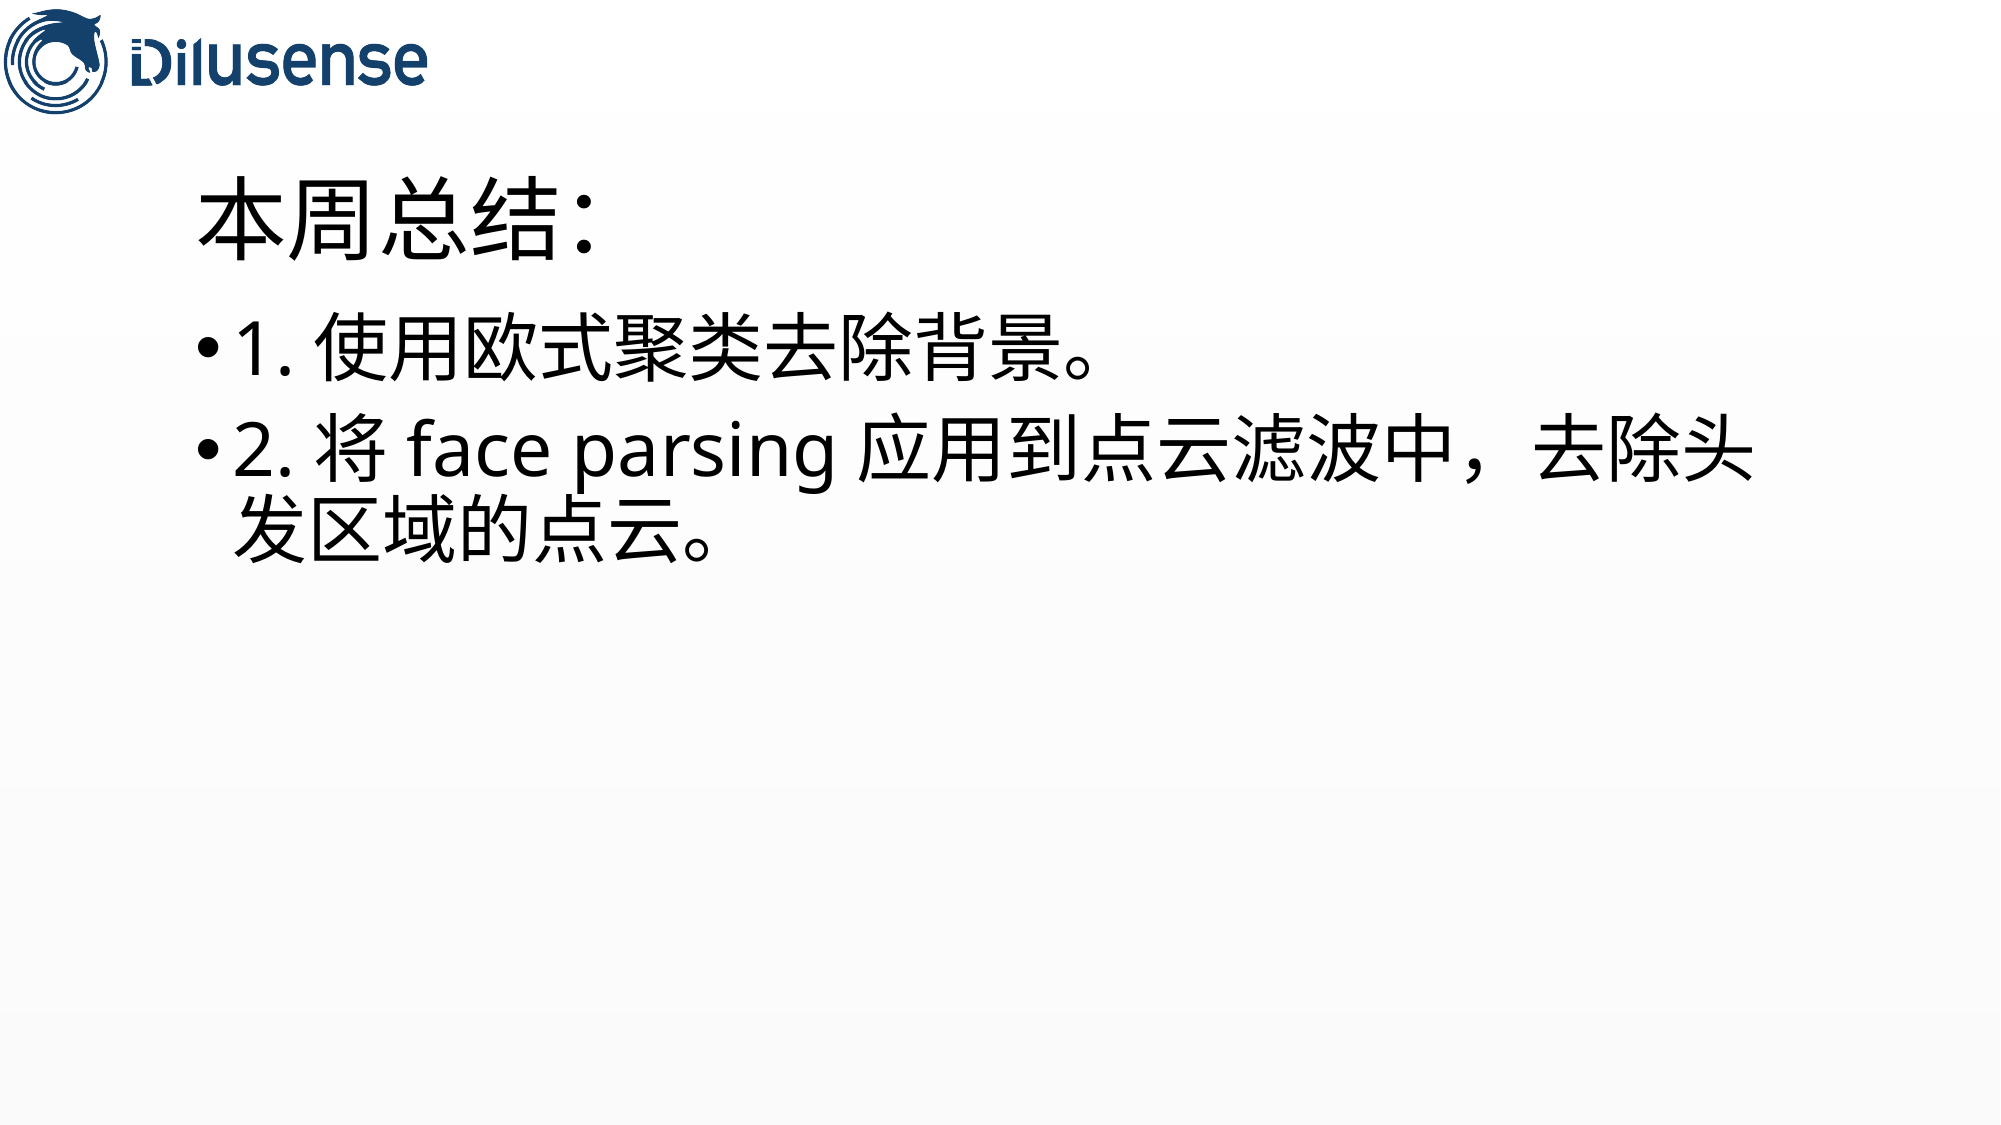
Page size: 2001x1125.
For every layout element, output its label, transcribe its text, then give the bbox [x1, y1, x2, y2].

title 本周总结： [180, 162, 1830, 285]
picture [0, 0, 438, 125]
list 1.使用欧式聚类去除背景。 2.将face parsing应用到点云滤波中，去除头发区域的点云。 [180, 302, 1830, 840]
